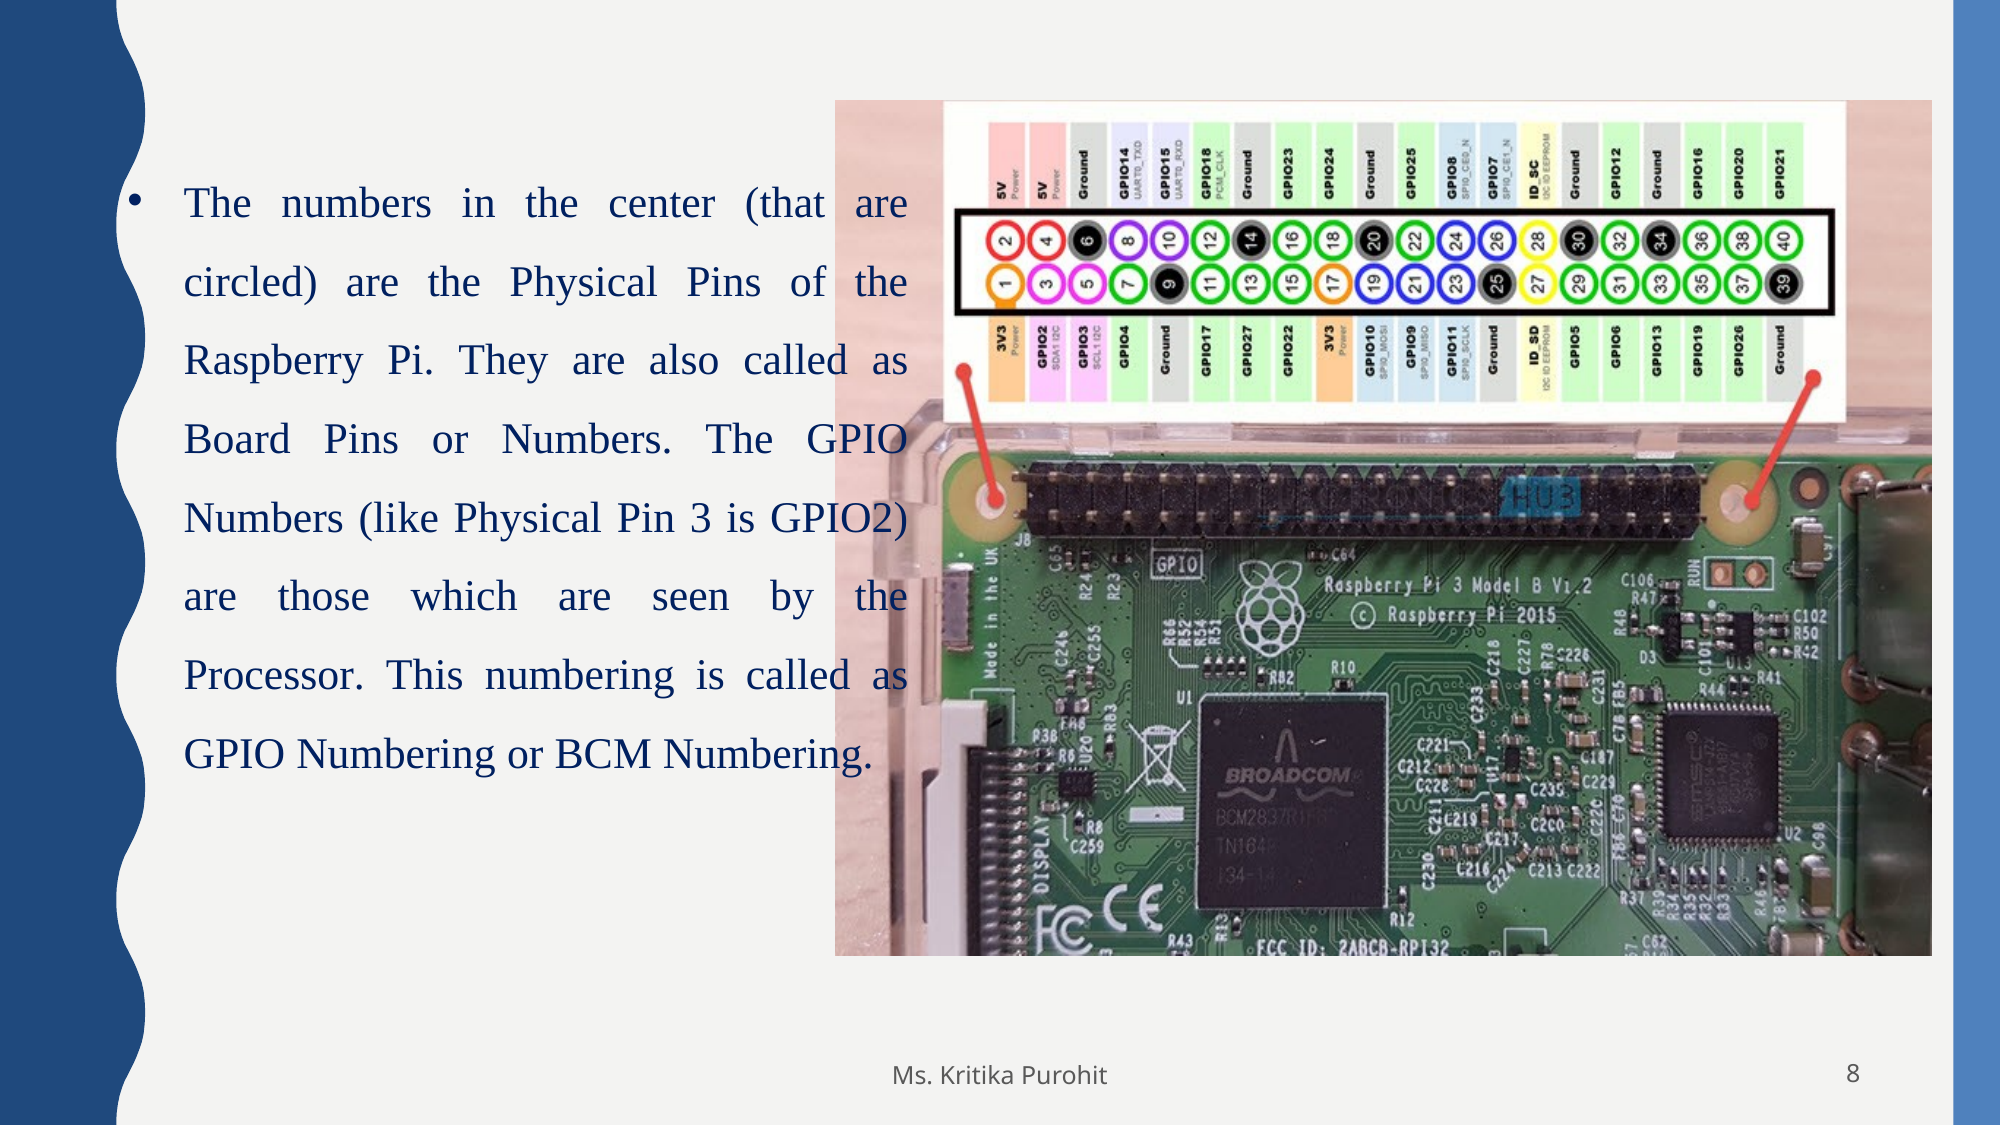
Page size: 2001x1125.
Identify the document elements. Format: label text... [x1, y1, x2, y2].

text_box 1 [1412, 1045, 1875, 1103]
text_box The numbers in the center (that are circled) are the Physical Pins of the Raspberry Pi. They are also called as Board Pins or Numbers. The GPIO Numbers (like Physical Pin 3 is GPIO2) are those which are seen by the Processor. This numbering is called as GPIO Numbering or BCM Numbering. [40, 139, 829, 837]
picture [834, 99, 1932, 956]
text_box Ms. Kritika Purohit [662, 1045, 1338, 1103]
